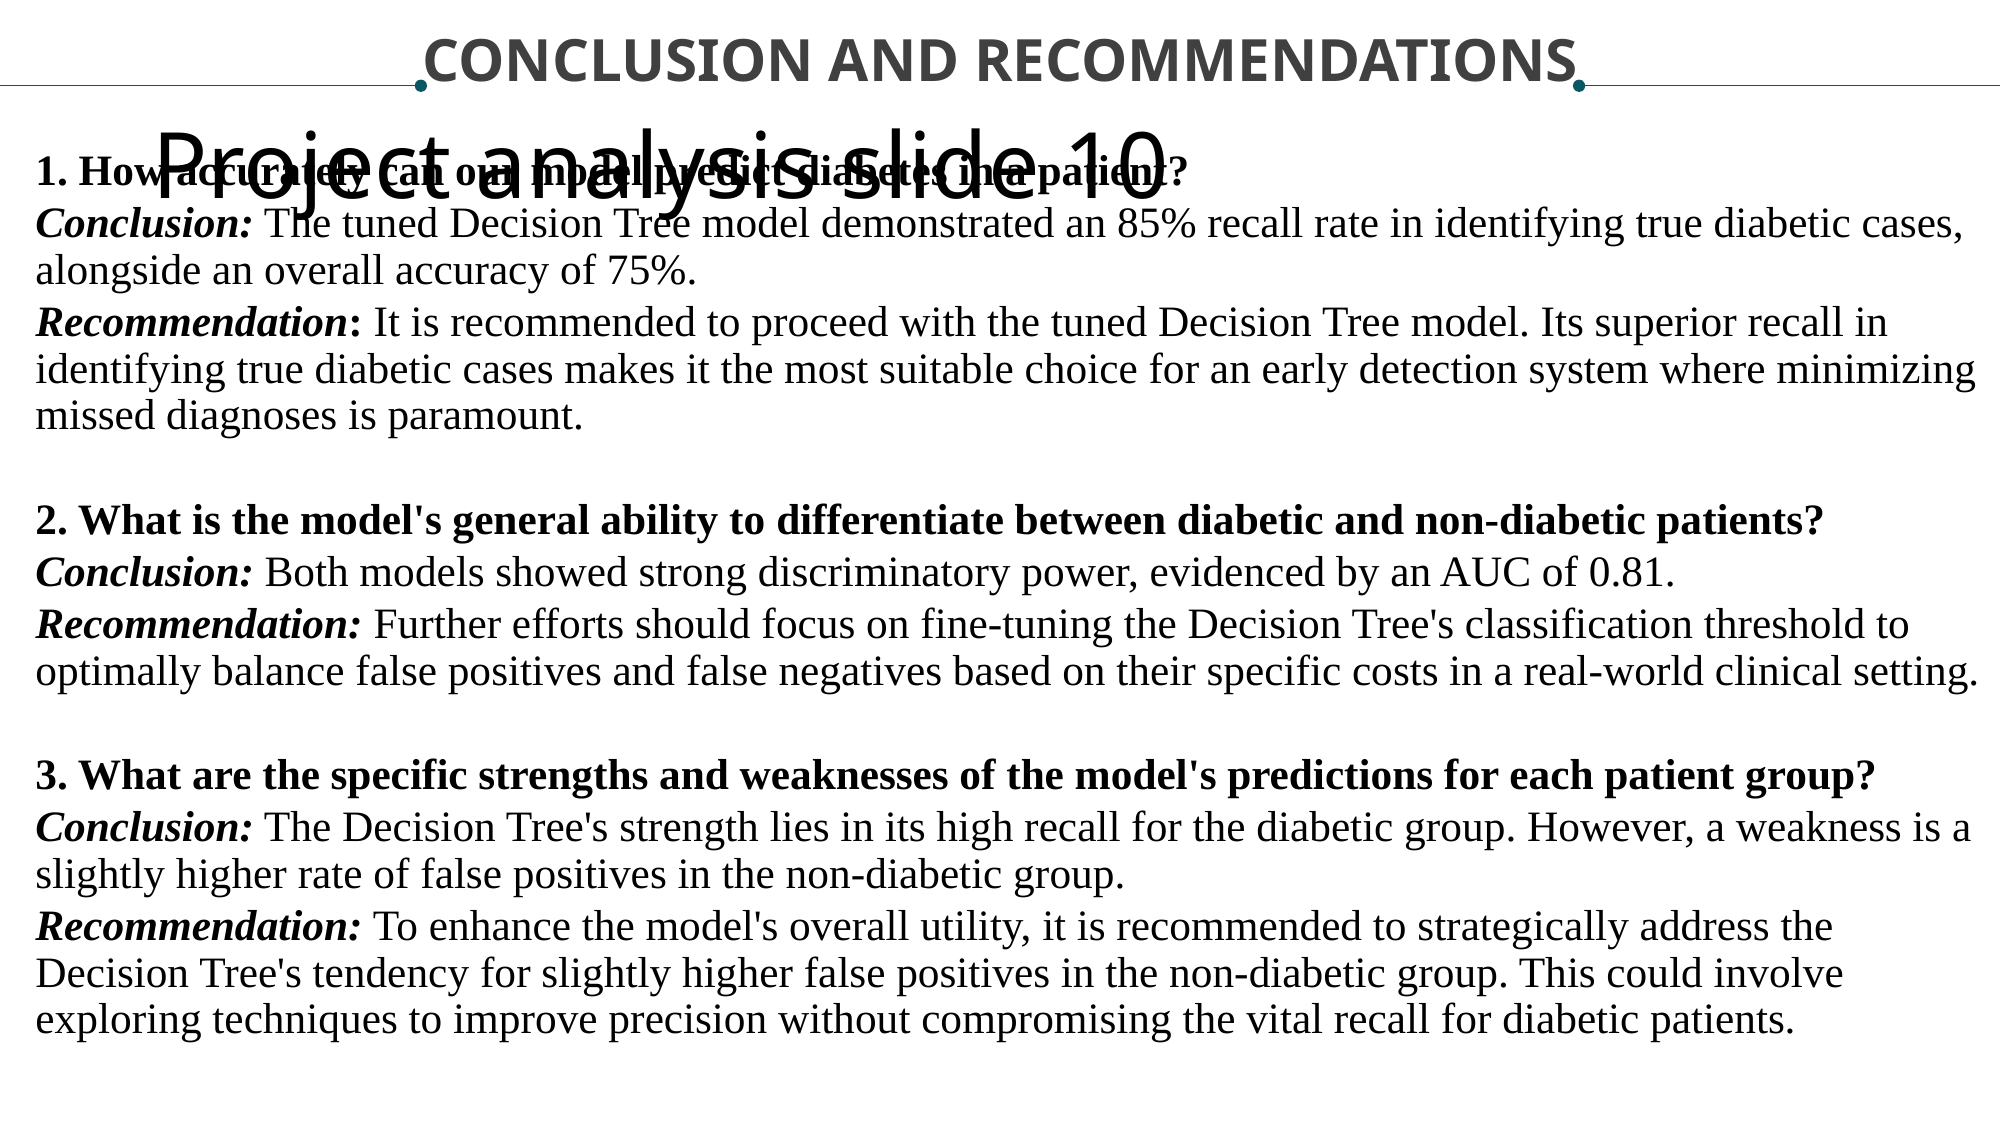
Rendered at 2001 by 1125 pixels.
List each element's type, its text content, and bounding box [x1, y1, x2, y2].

list 1. How accurately can our model predict diabetes in a patient? Conclusion: The tuned Decision Tree model demonstrated an 85% recall rate in identifying true diabetic cases, alongside an overall accuracy of 75%. Recommendation: It is recommended to proceed with the tuned Decision Tree model. Its superior recall in identifying true diabetic cases makes it the most suitable choice for an early detection system where minimizing missed diagnoses is paramount. 2. What is the model's general ability to differentiate between diabetic and non-diabetic patients? Conclusion: Both models showed strong discriminatory power, evidenced by an AUC of 0.81. Recommendation: Further efforts should focus on fine-tuning the Decision Tree's classification threshold to optimally balance false positives and false negatives based on their specific costs in a real-world clinical setting. 3. What are the specific strengths and weaknesses of the model's predictions for each patient group? Conclusion: The Decision Tree's strength lies in its high recall for the diabetic group. However, a weakness is a slightly higher rate of false positives in the non-diabetic group. Recommendation: To enhance the model's overall utility, it is recommended to strategically address the Decision Tree's tendency for slightly higher false positives in the non-diabetic group. This could involve exploring techniques to improve precision without compromising the vital recall for diabetic patients. [20, 140, 2000, 1105]
text_box CONCLUSION AND RECOMMENDATIONS [37, 31, 1963, 140]
